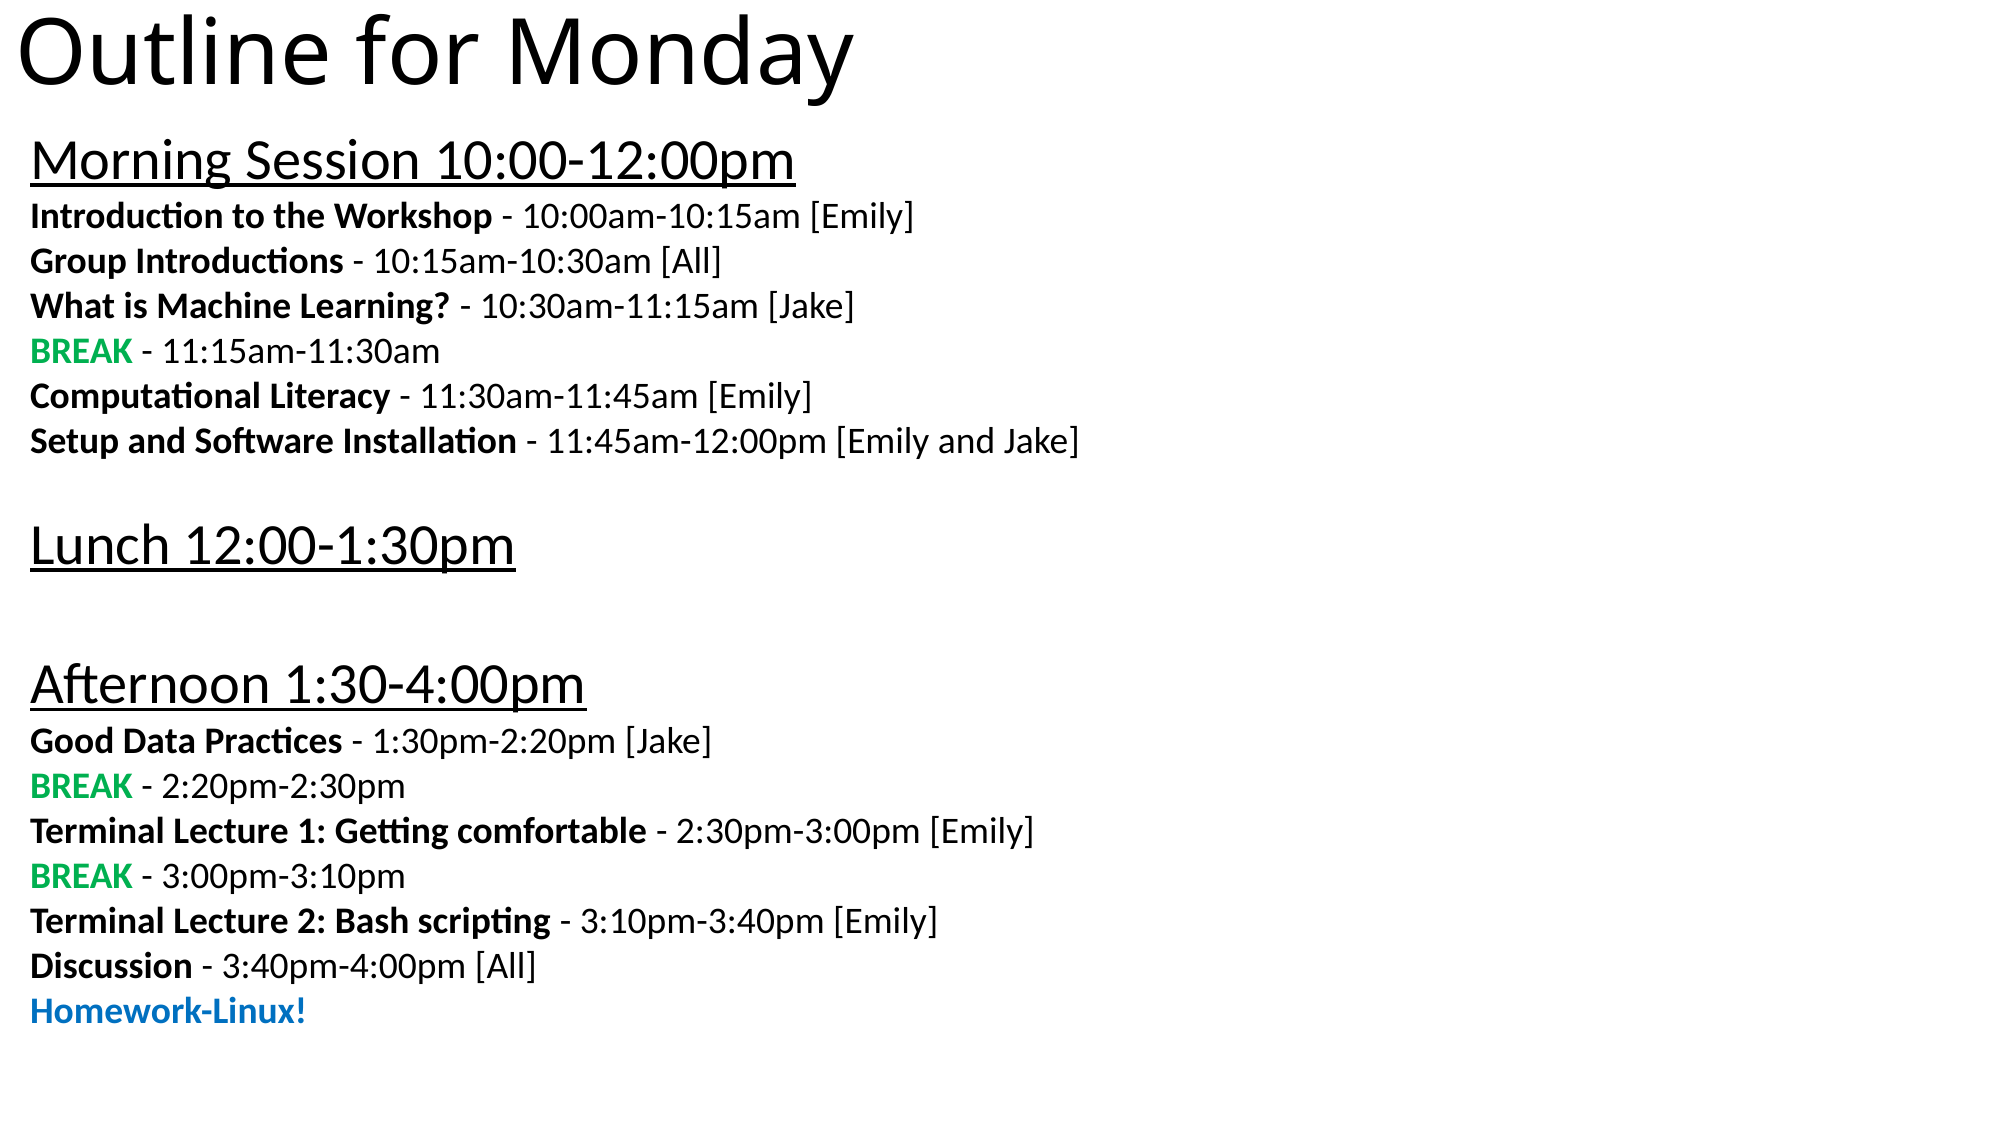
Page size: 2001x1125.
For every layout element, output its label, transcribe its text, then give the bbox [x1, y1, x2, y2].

text_box Morning Session 10:00-12:00pm Introduction to the Workshop - 10:00am-10:15am [Emily] Group Introductions - 10:15am-10:30am [All] What is Machine Learning? - 10:30am-11:15am [Jake] BREAK - 11:15am-11:30am Computational Literacy - 11:30am-11:45am [Emily] Setup and Software Installation - 11:45am-12:00pm [Emily and Jake] Lunch 12:00-1:30pm Afternoon 1:30-4:00pm Good Data Practices - 1:30pm-2:20pm [Jake] BREAK - 2:20pm-2:30pm Terminal Lecture 1: Getting comfortable - 2:30pm-3:00pm [Emily] BREAK - 3:00pm-3:10pm Terminal Lecture 2: Bash scripting - 3:10pm-3:40pm [Emily] Discussion - 3:40pm-4:00pm [All] Homework-Linux! [15, 113, 1985, 1039]
title Outline for Monday [0, 0, 1725, 164]
